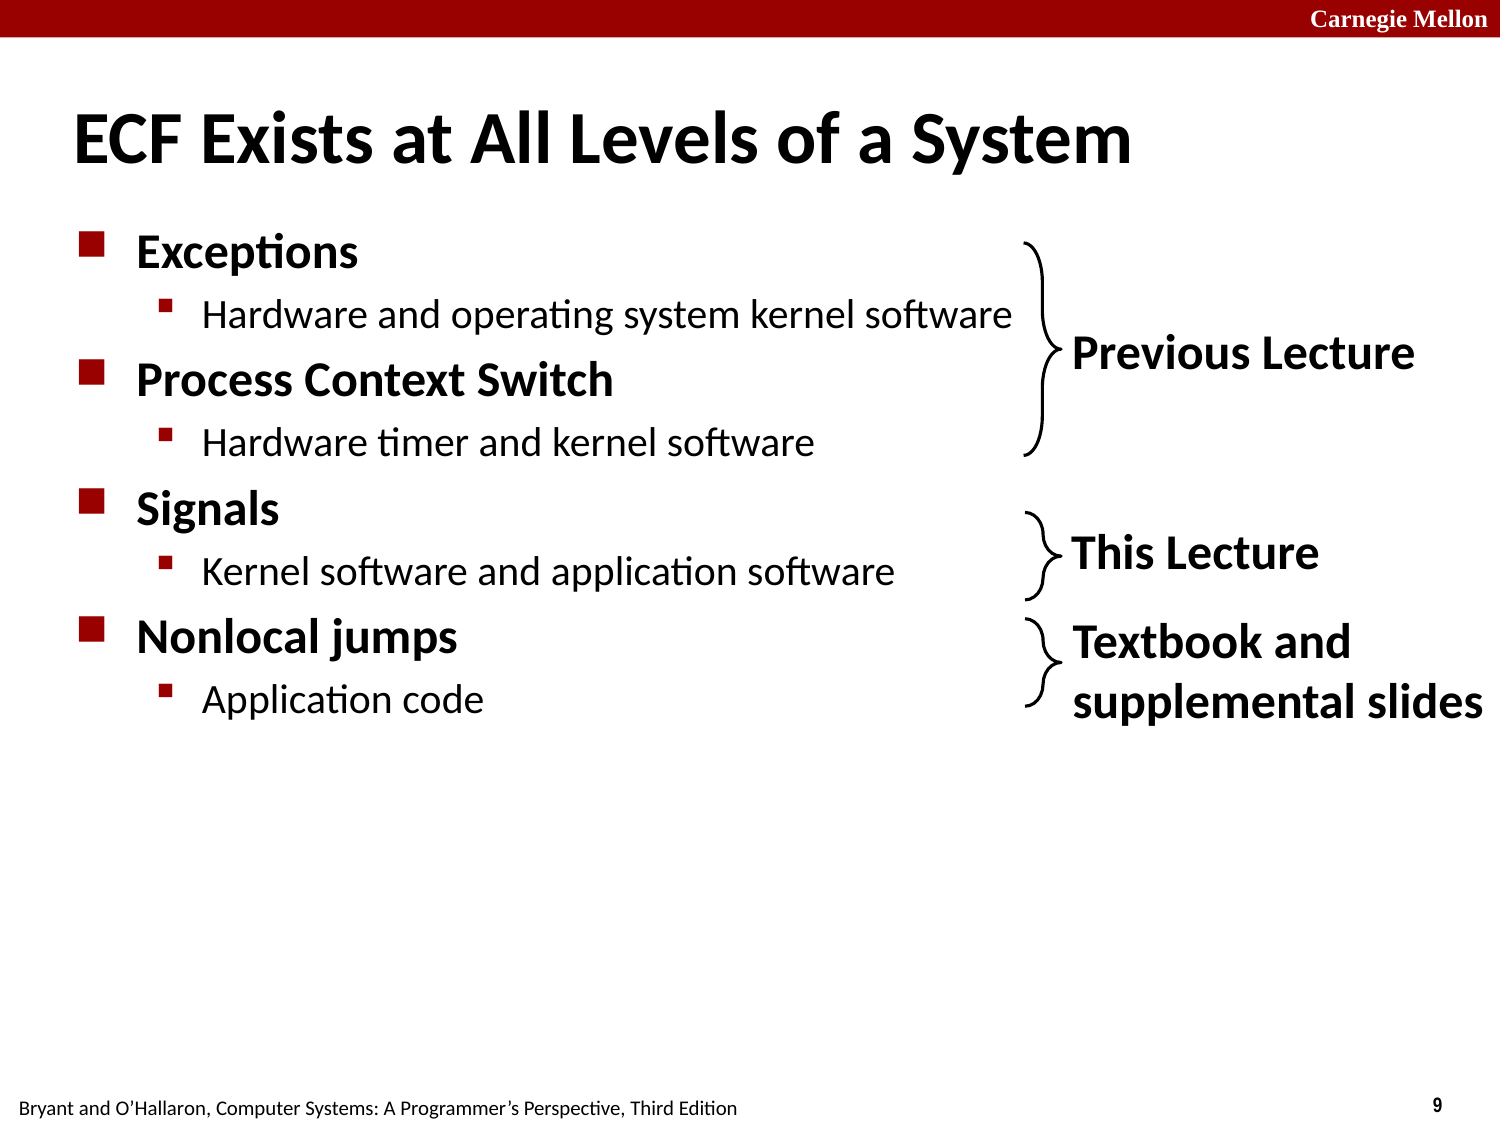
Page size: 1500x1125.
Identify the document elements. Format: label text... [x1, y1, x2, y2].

text_box Textbook and supplemental slides [1065, 601, 1492, 736]
text_box This Lecture [1063, 511, 1328, 587]
text_box [1023, 242, 1062, 456]
title ECF Exists at All Levels of a System [58, 71, 1305, 197]
text_box [1025, 618, 1062, 707]
text_box Previous Lecture [1064, 311, 1424, 387]
text_box [1025, 512, 1062, 600]
list Exceptions Hardware and operating system kernel software Process Context Switch Hardware timer and kernel software Signals Kernel software and application software Nonlocal jumps Application code [64, 210, 1361, 1027]
